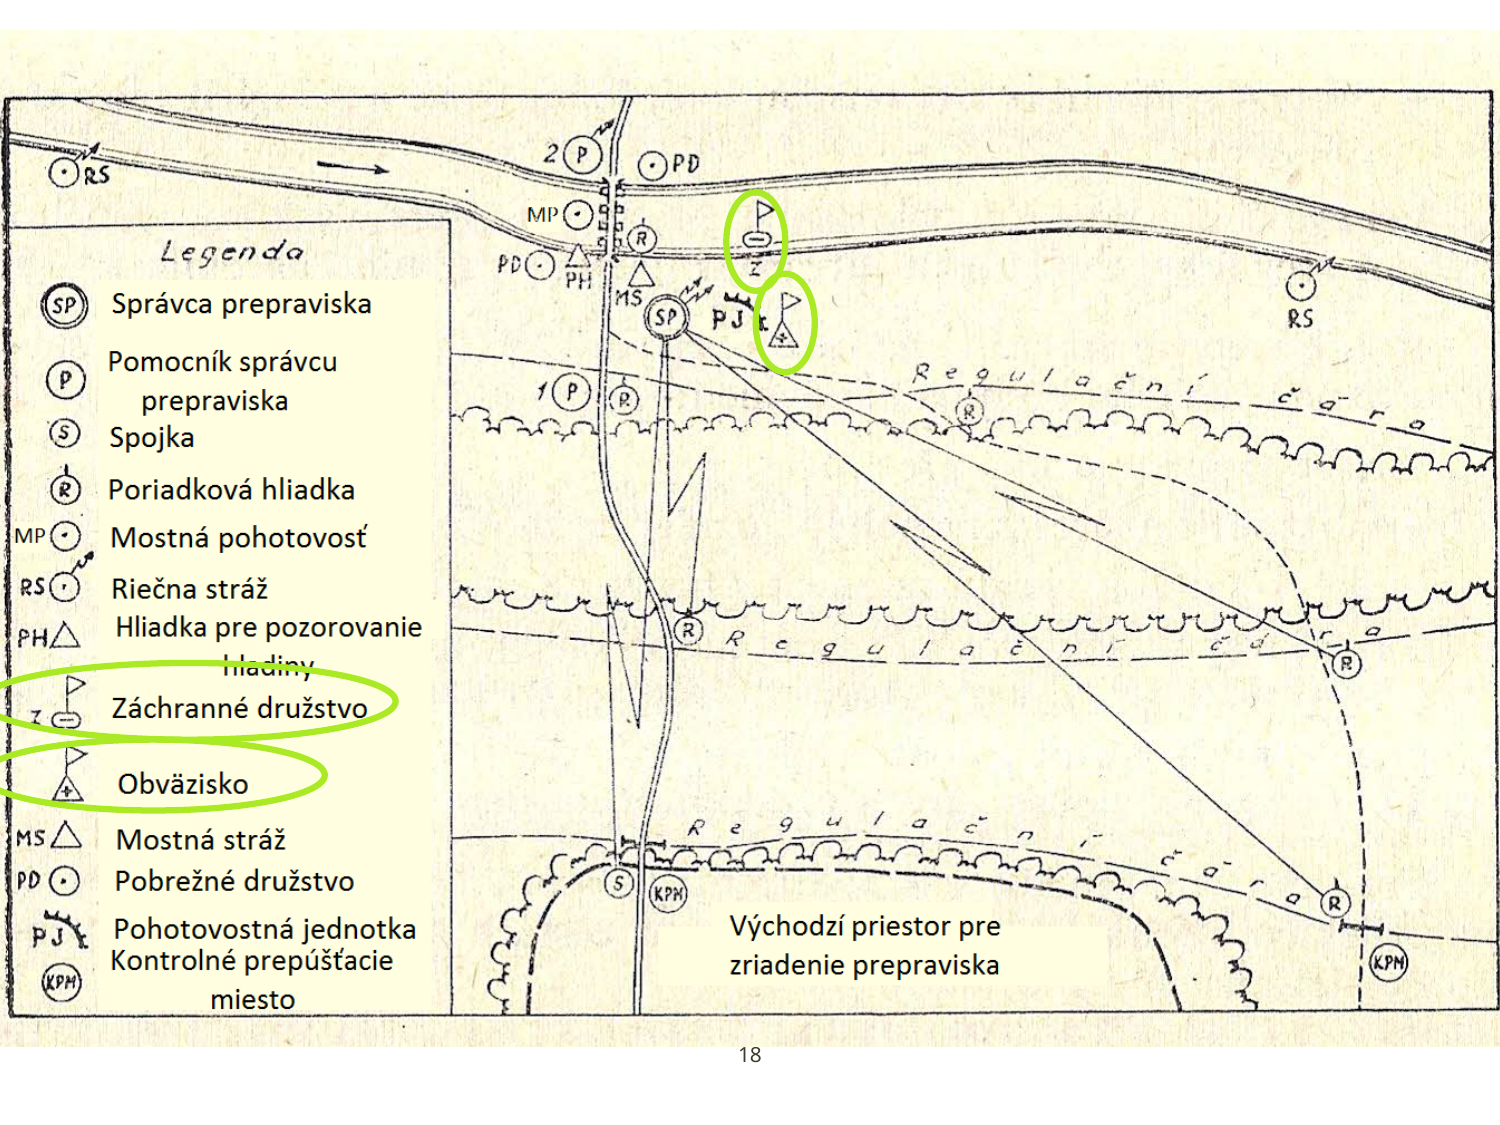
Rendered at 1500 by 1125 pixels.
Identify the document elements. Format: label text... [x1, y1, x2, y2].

slide_number 18 [654, 1058, 846, 1086]
picture [0, 30, 1500, 1047]
